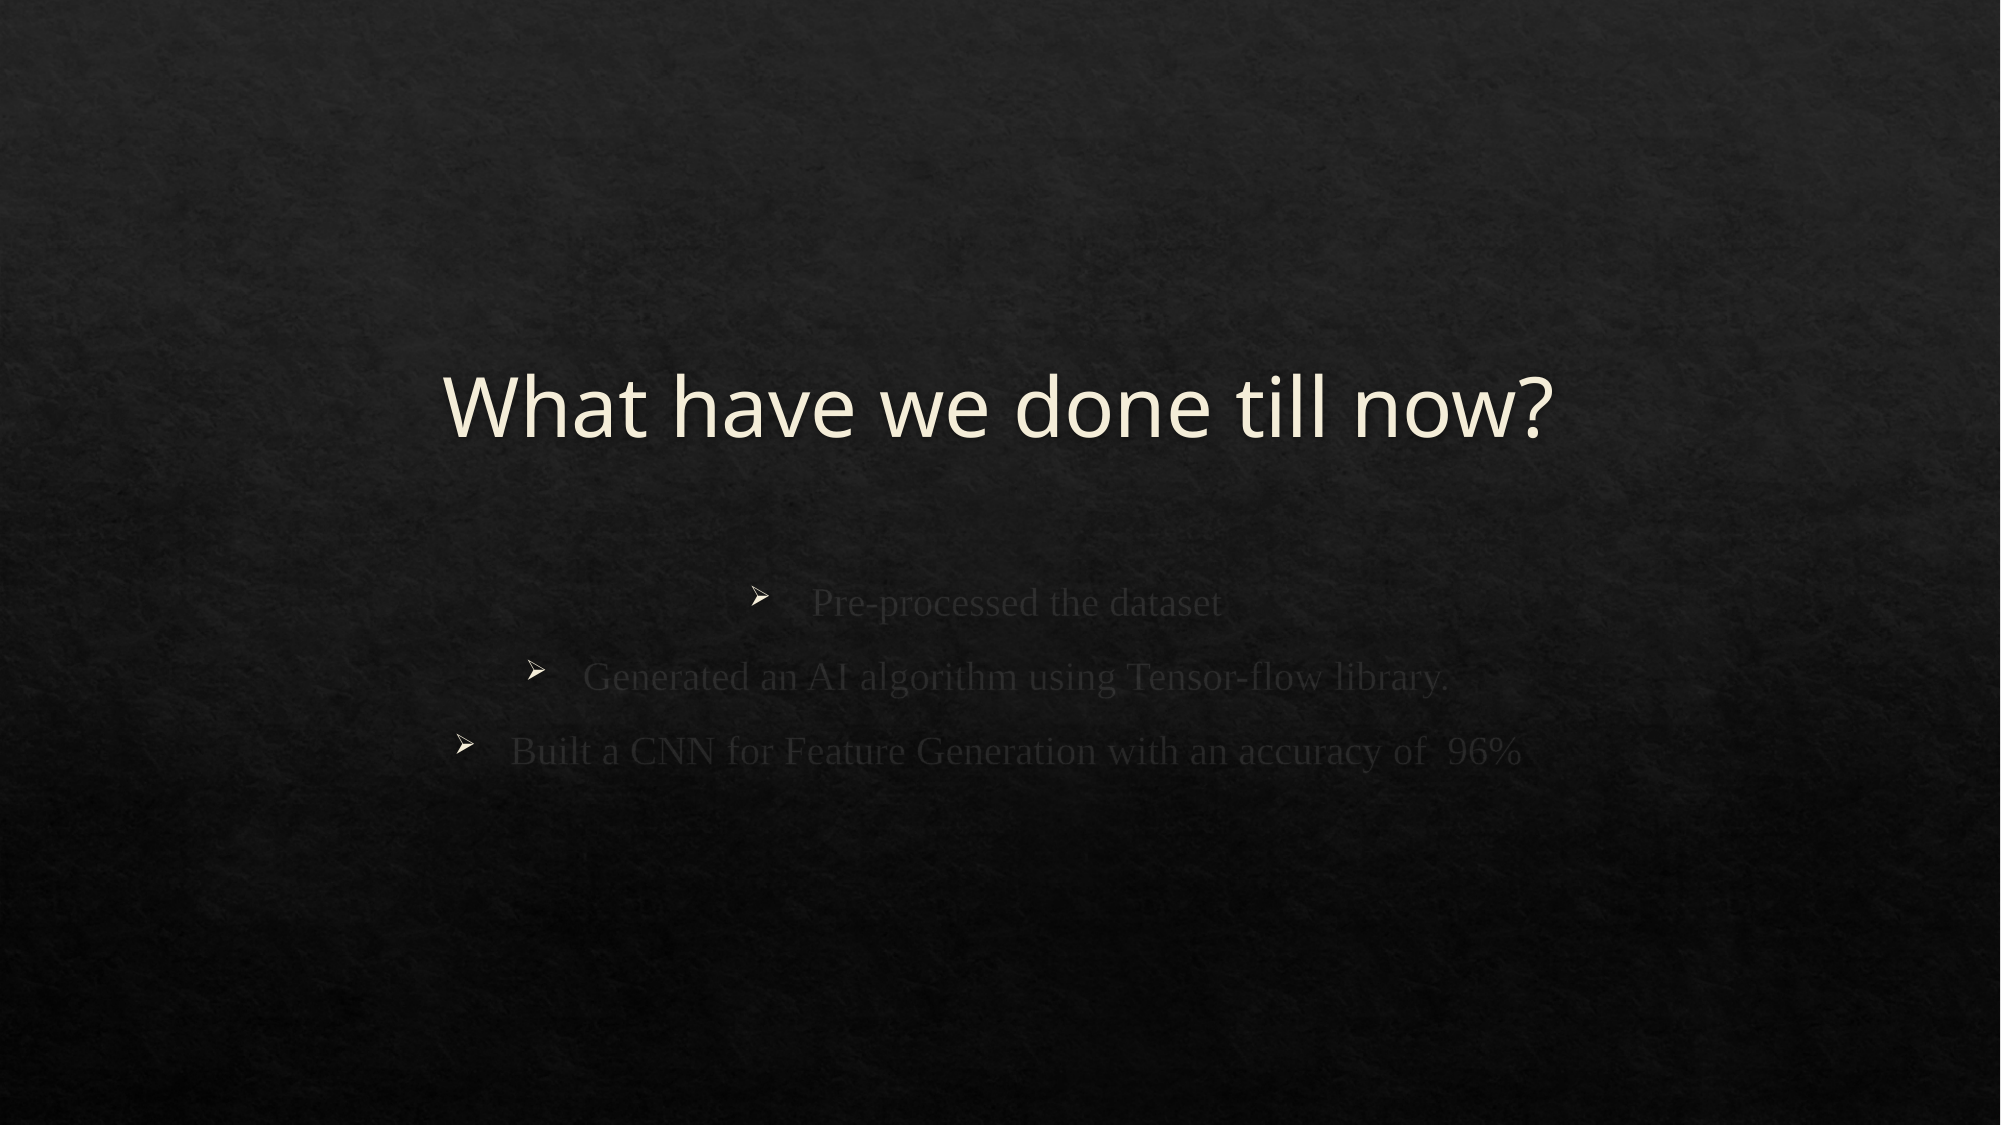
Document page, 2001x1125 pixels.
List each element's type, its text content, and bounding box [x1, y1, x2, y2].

title What have we done till now? [212, 162, 1786, 463]
list Pre-processed the dataset Generated an AI algorithm using Tensor-flow library. Built a CNN for Feature Generation with an accuracy of 96% [185, 562, 1759, 782]
